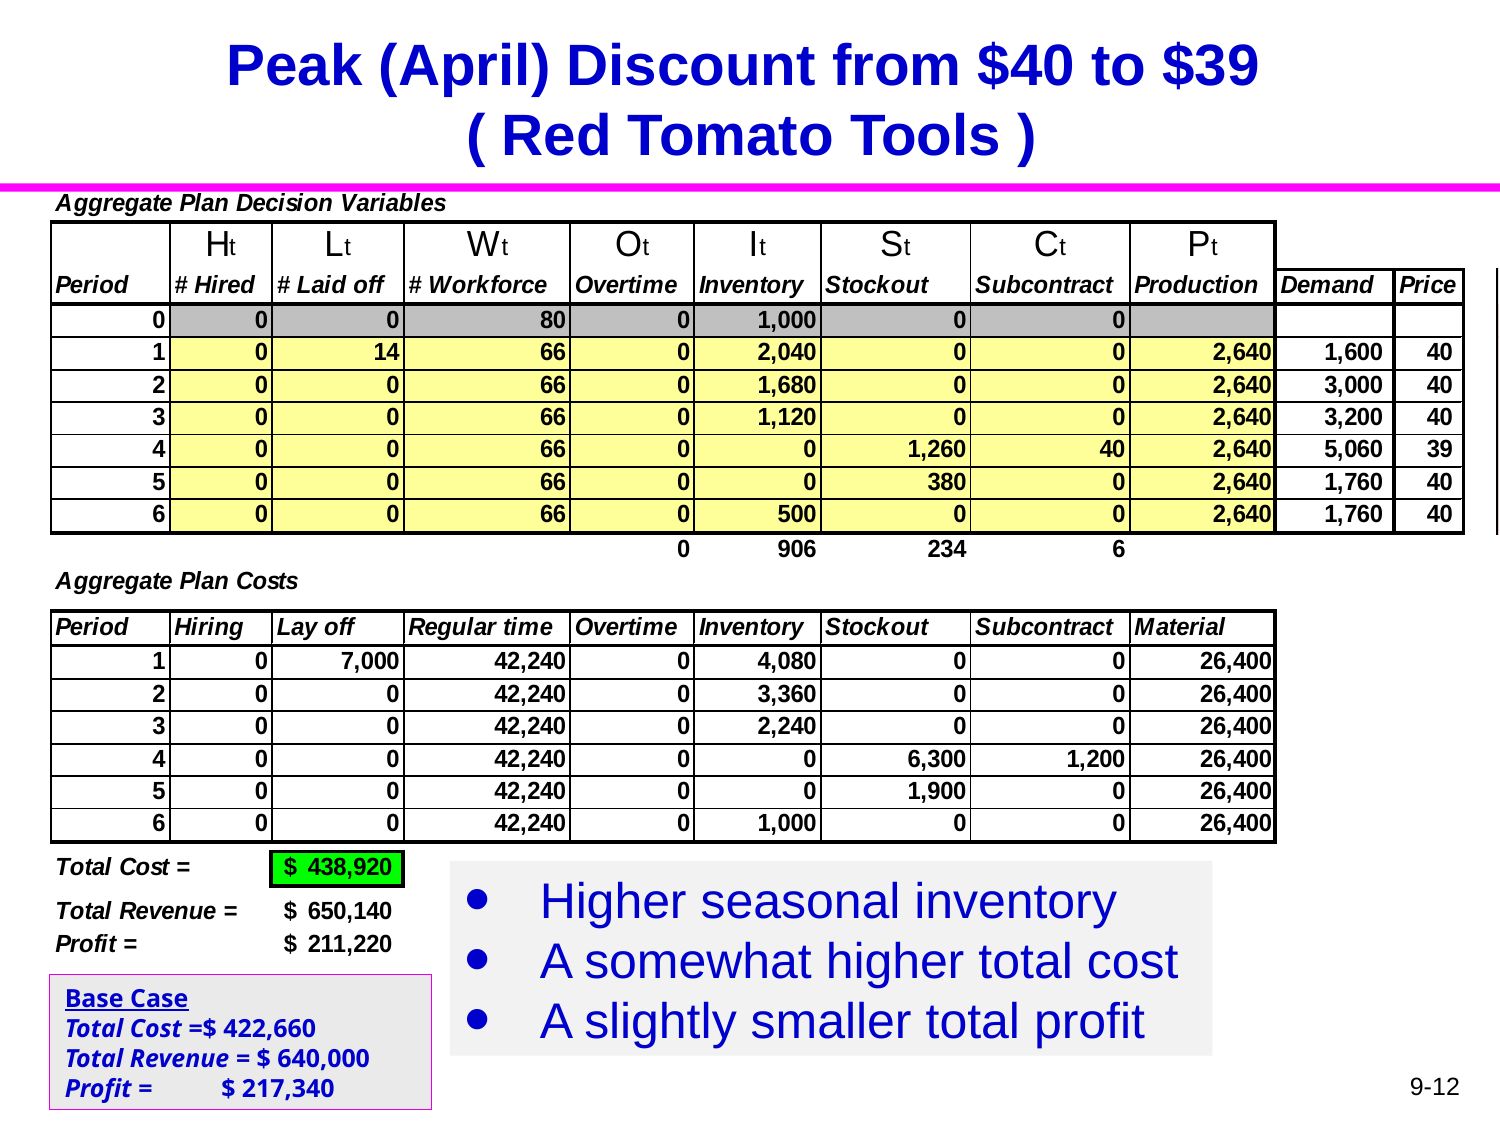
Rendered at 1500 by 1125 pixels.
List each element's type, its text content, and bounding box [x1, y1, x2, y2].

text_box Peak (April) Discount from $40 to $39 ( Red Tomato Tools ) [62, 24, 1425, 175]
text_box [49, 187, 1500, 963]
text_box Base Case Total Cost =$ 422,660 Total Revenue = $ 640,000 Profit = $ 217,340 [49, 974, 432, 1110]
slide_number 9-12 [1162, 1062, 1475, 1125]
text_box Higher seasonal inventory A somewhat higher total cost A slightly smaller total profit [449, 971, 1213, 1056]
